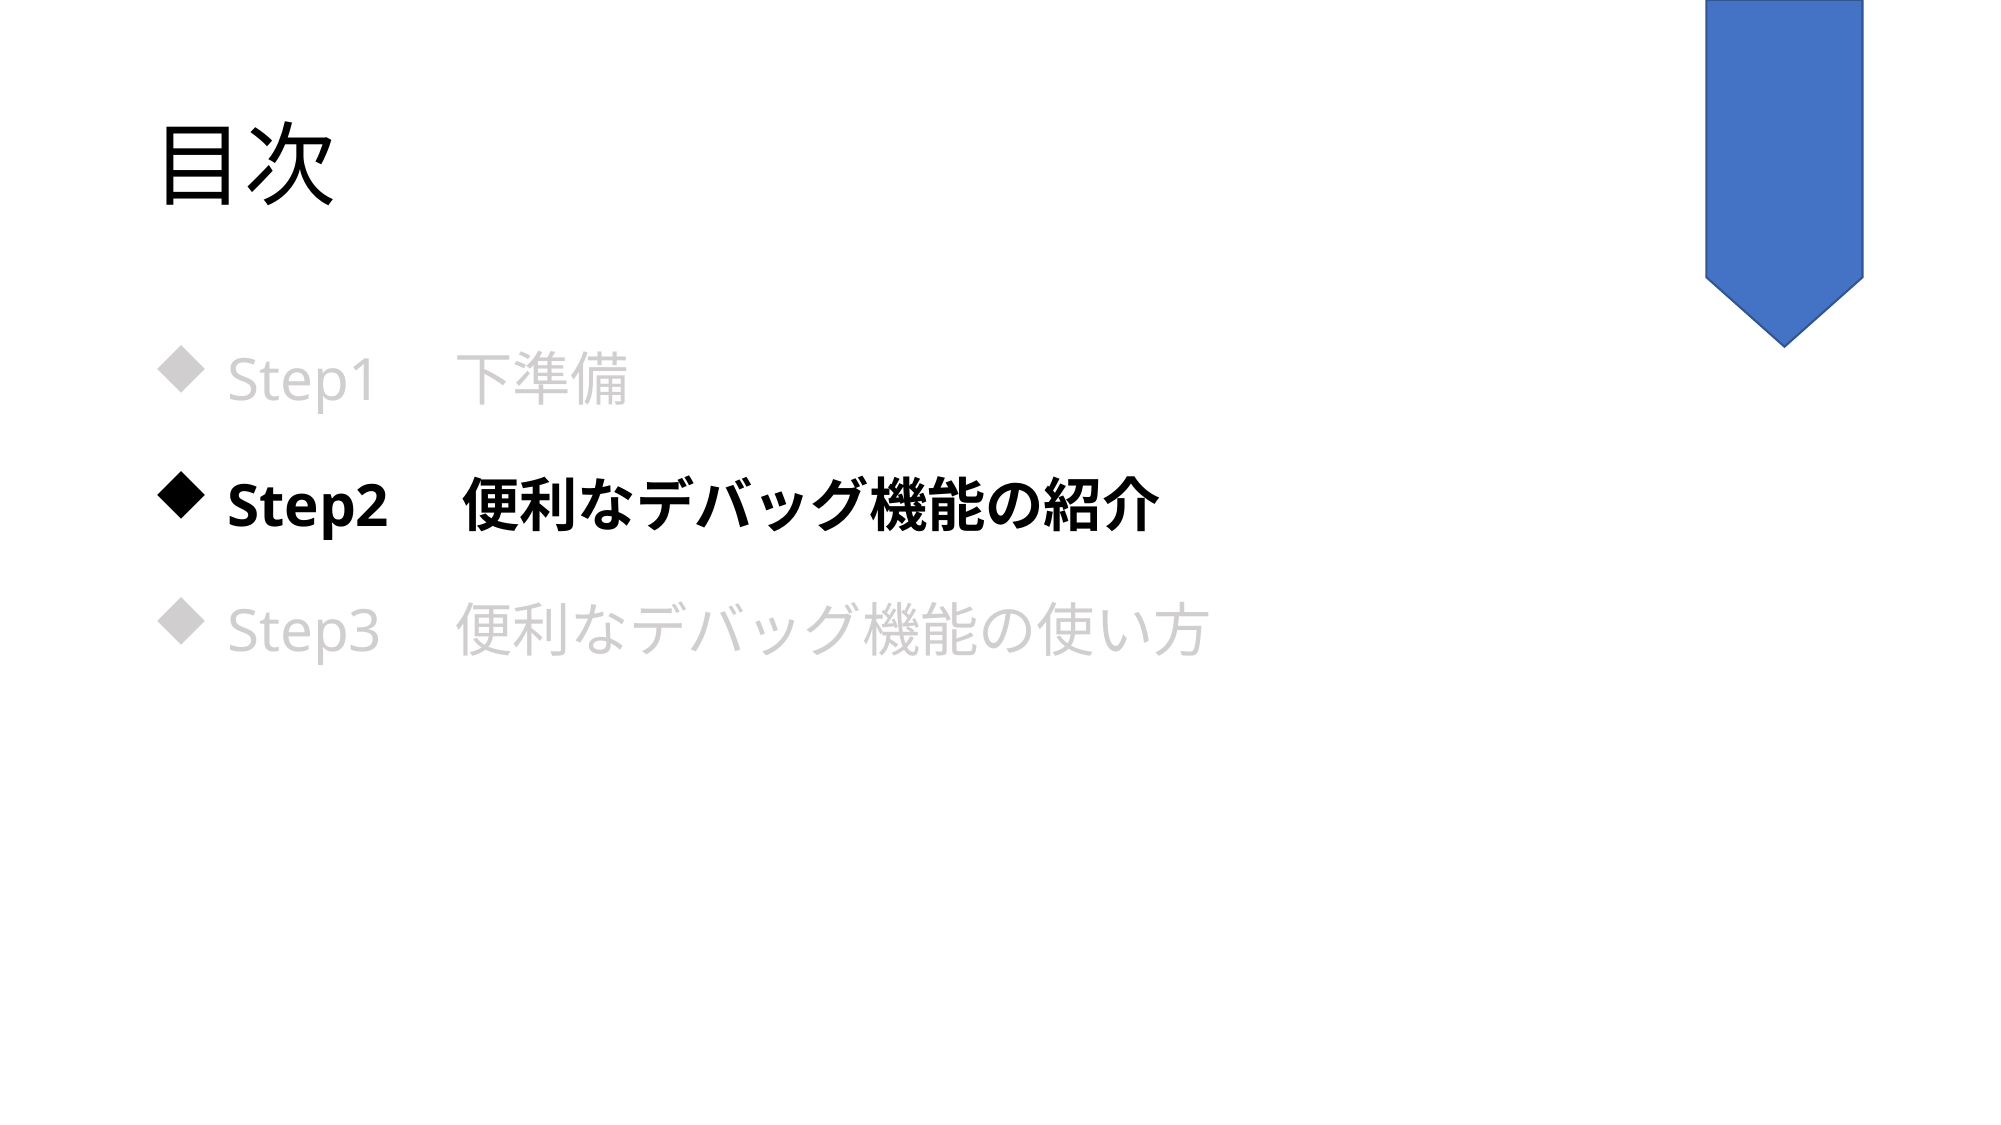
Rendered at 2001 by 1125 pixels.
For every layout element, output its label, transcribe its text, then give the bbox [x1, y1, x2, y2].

text_box [1705, 0, 1864, 349]
list Step1 下準備 Step2 便利なデバッグ機能の紹介 Step3 便利なデバッグ機能の使い方 [137, 299, 1863, 1014]
title 目次 [137, 59, 1705, 278]
